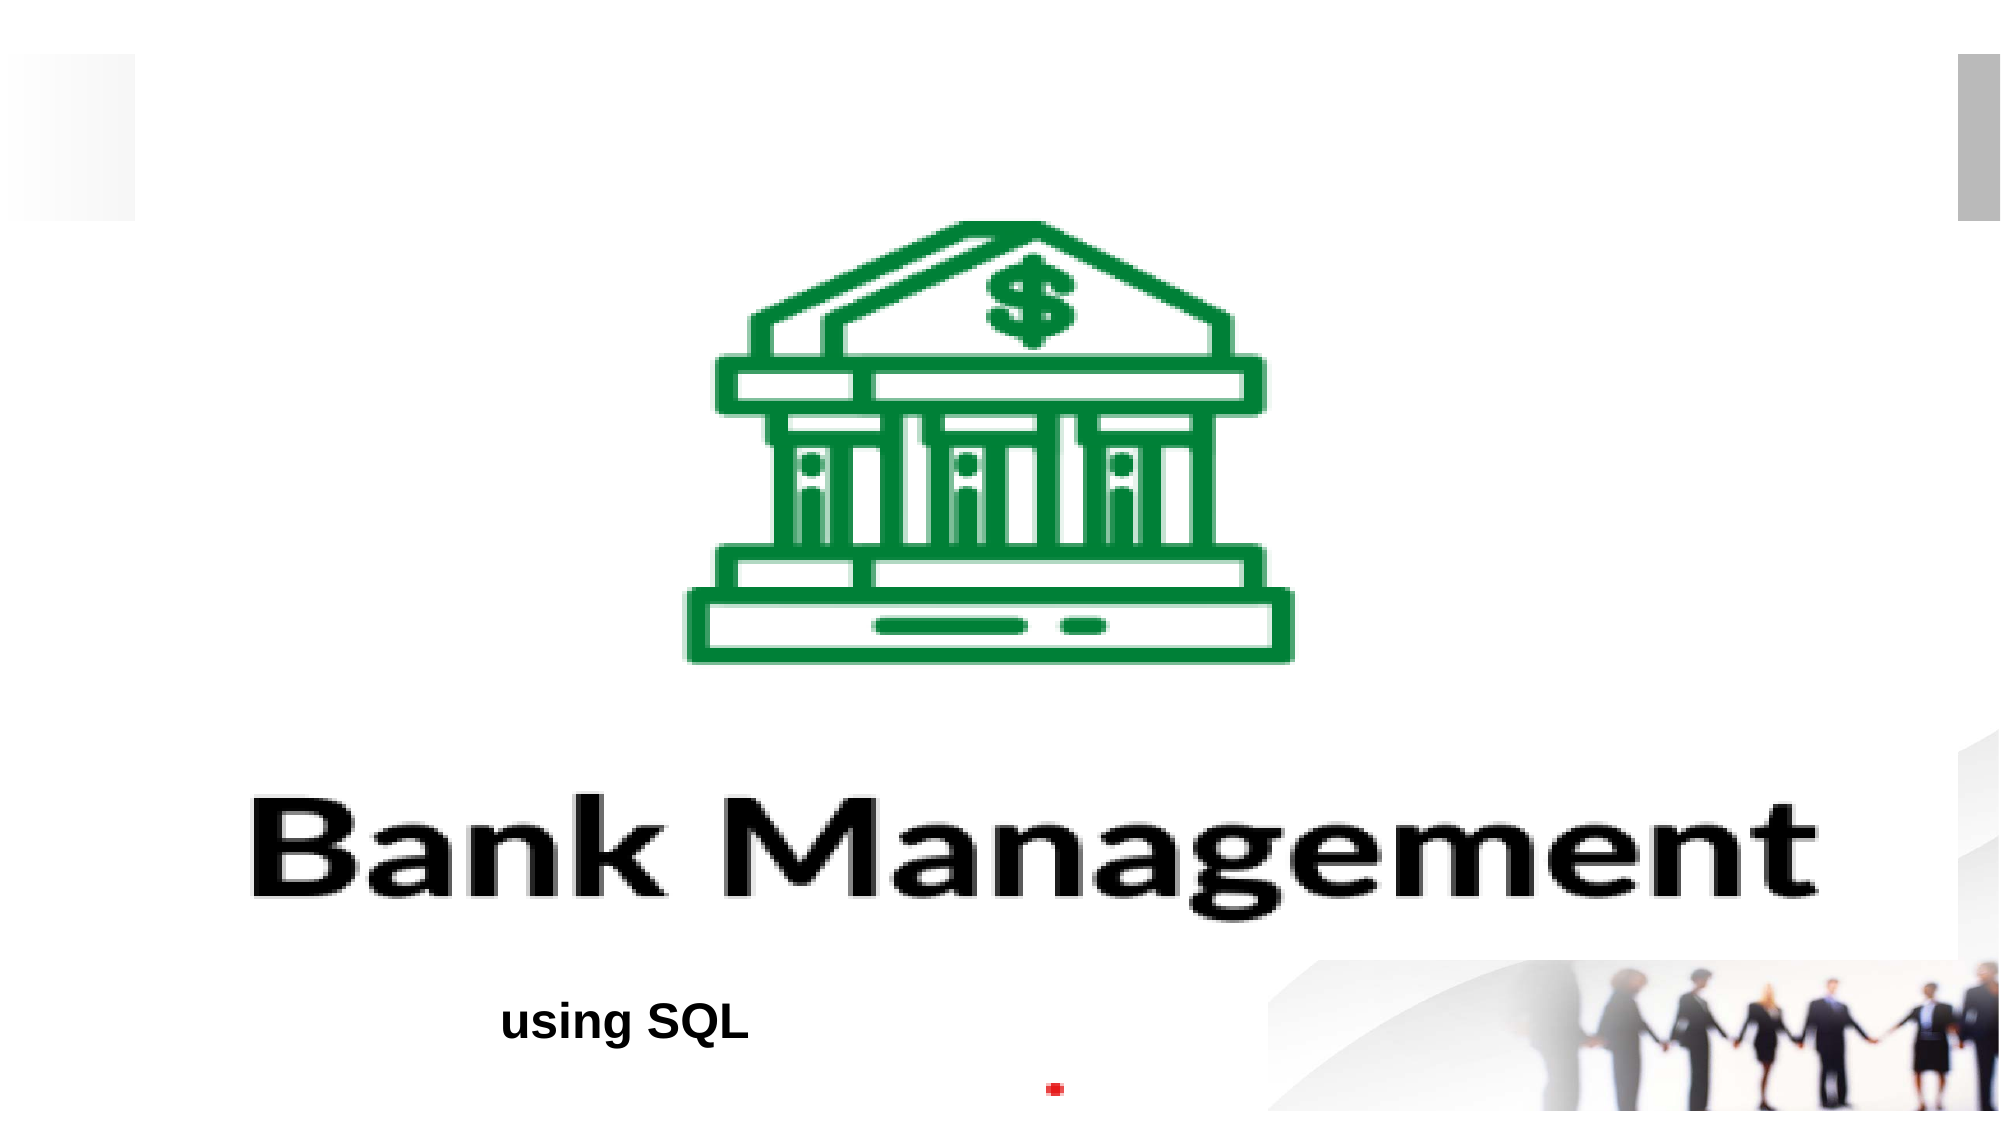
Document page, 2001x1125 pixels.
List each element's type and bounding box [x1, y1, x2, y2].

picture [135, 25, 1999, 1111]
